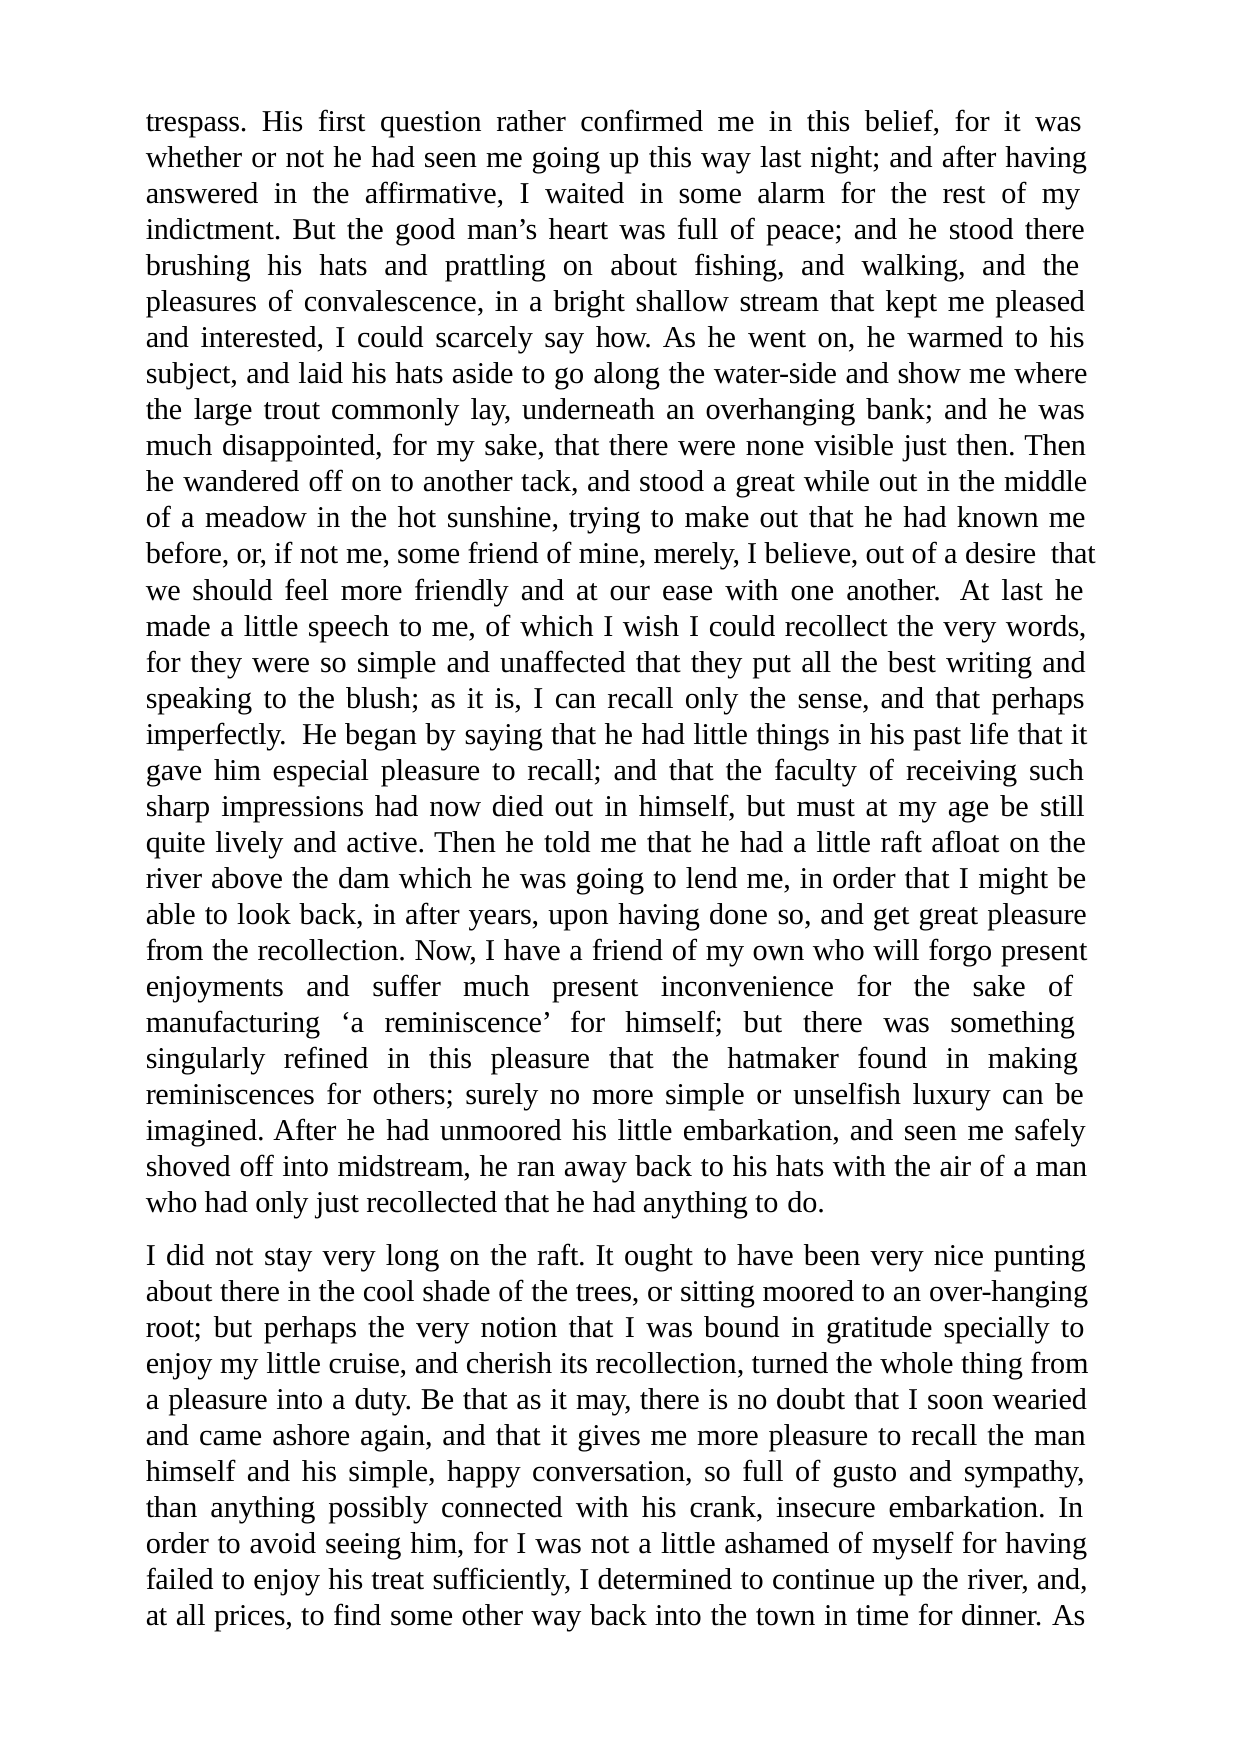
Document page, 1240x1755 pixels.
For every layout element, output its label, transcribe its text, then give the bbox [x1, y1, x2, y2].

text_box trespass. His first question rather confirmed me in this belief, for it was whether or not he had seen me going up this way last night; and after having answered in the affirmative, I waited in some alarm for the rest of my indictment. But the good man’s heart was full of peace; and he stood there brushing his hats and prattling on about fishing, and walking, and the pleasures of convalescence, in a bright shallow stream that kept me pleased and interested, I could scarcely say how. As he went on, he warmed to his subject, and laid his hats aside to go along the water-side and show me where the large trout commonly lay, underneath an overhanging bank; and he was much disappointed, for my sake, that there were none visible just then. Then he wandered off on to another tack, and stood a great while out in the middle of a meadow in the hot sunshine, trying to make out that he had known me before, or, if not me, some friend of mine, merely, I believe, out of a desire that we should feel more friendly and at our ease with one another. At last he made a little speech to me, of which I wish I could recollect the very words, for they were so simple and unaffected that they put all the best writing and speaking to the blush; as it is, I can recall only the sense, and that perhaps imperfectly. He began by saying that he had little things in his past life that it gave him especial pleasure to recall; and that the faculty of receiving such sharp impressions had now died out in himself, but must at my age be still quite lively and active. Then he told me that he had a little raft afloat on the river above the dam which he was going to lend me, in order that I might be able to look back, in after years, upon having done so, and get great pleasure from the recollection. Now, I have a friend of my own who will forgo present enjoyments and suffer much present inconvenience for the sake of manufacturing ‘a reminiscence’ for himself; but there was something singularly refined in this pleasure that the hatmaker found in making reminiscences for others; surely no more simple or unselfish luxury can be imagined. After he had unmoored his little embarkation, and seen me safely shoved off into midstream, he ran away back to his hats with the air of a man who had only just recollected that he had anything to do. I did not stay very long on the raft. It ought to have been very nice punting about there in the cool shade of the trees, or sitting moored to an over-hanging root; but perhaps the very notion that I was bound in gratitude specially to enjoy my little cruise, and cherish its recollection, turned the whole thing from a pleasure into a duty. Be that as it may, there is no doubt that I soon wearied and came ashore again, and that it gives me more pleasure to recall the man himself and his simple, happy conversation, so full of gusto and sympathy, than anything possibly connected with his crank, insecure embarkation. In order to avoid seeing him, for I was not a little ashamed of myself for having failed to enjoy his treat sufficiently, I determined to continue up the river, and, at all prices, to find some other way back into the town in time for dinner. As [143, 98, 1097, 1632]
